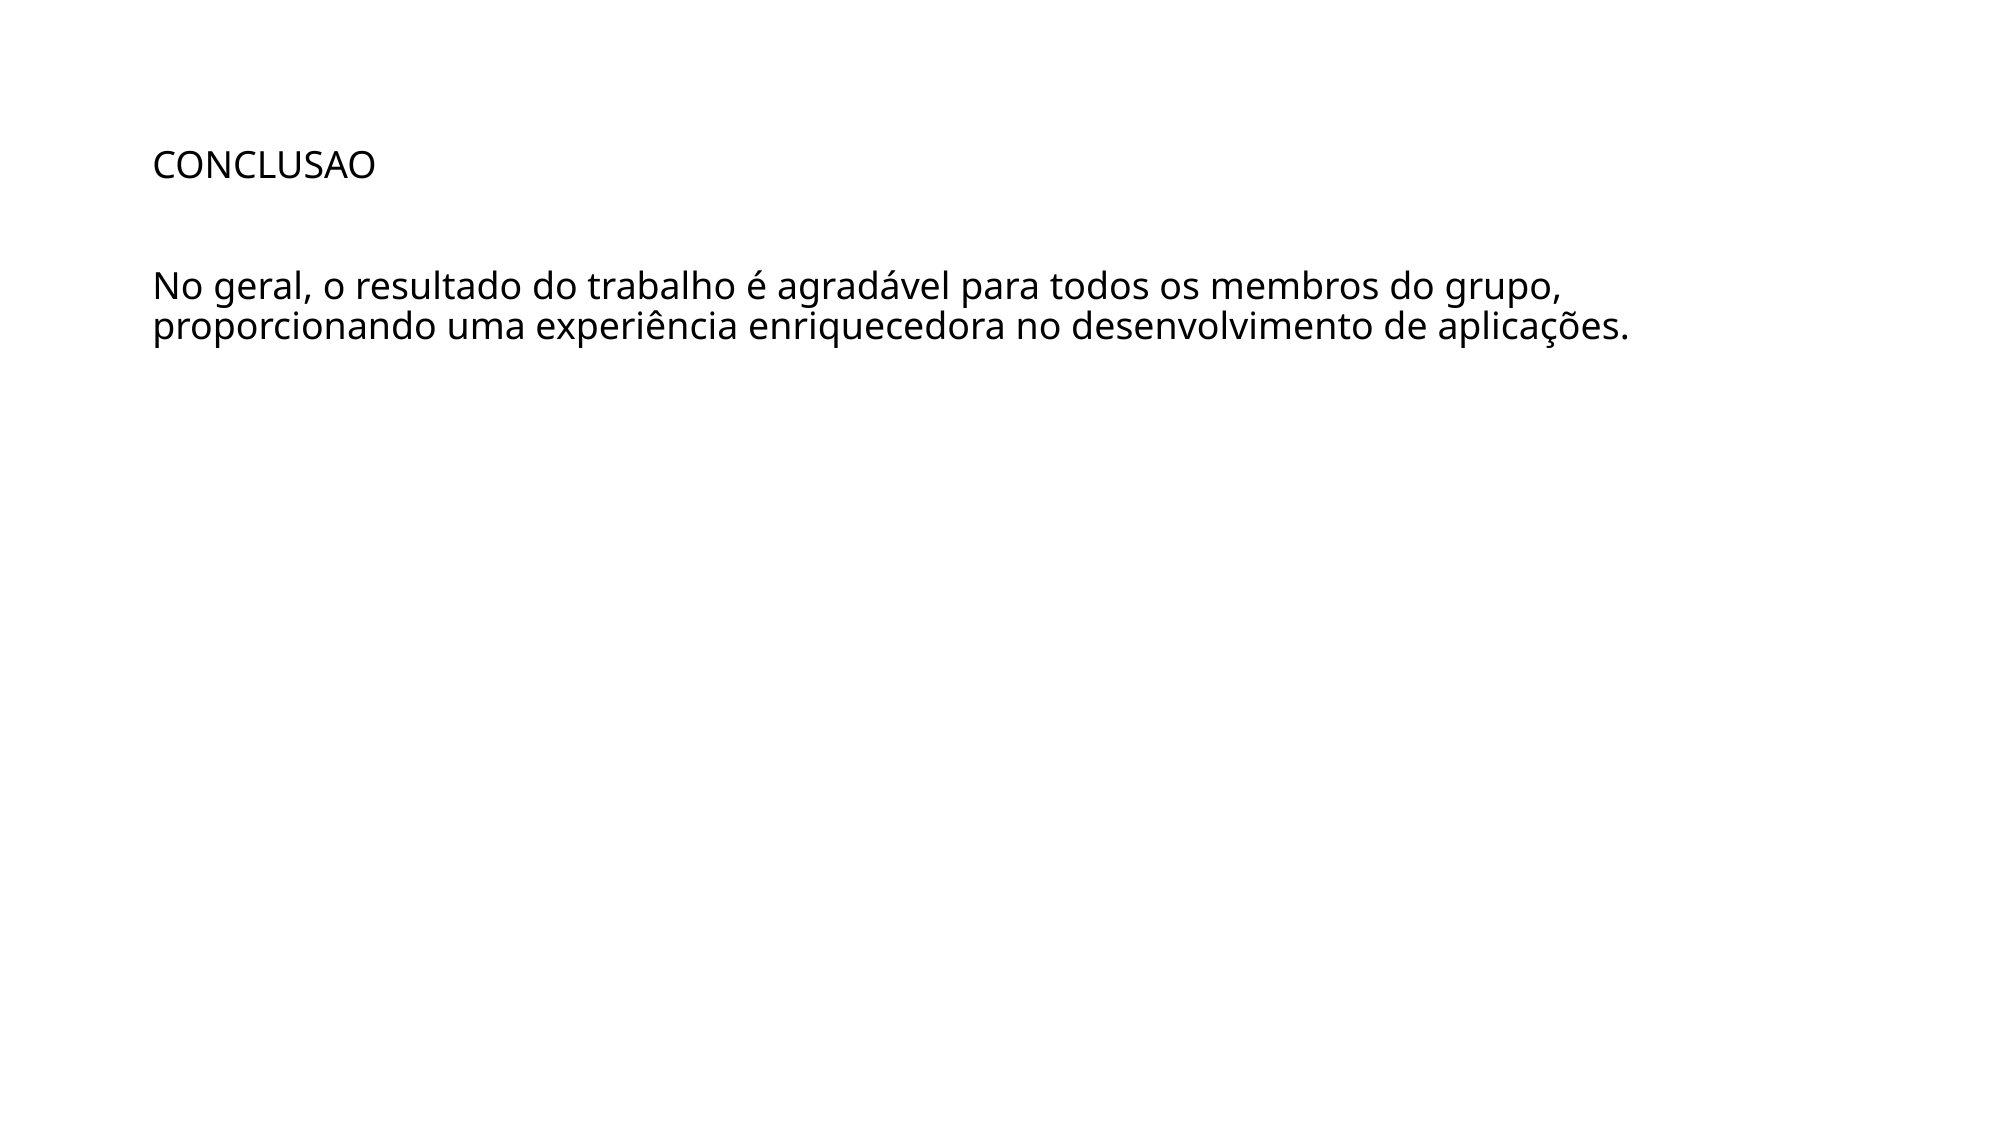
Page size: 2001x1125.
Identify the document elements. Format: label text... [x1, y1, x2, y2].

title CONCLUSAO No geral, o resultado do trabalho é agradável para todos os membros do grupo, proporcionando uma experiência enriquecedora no desenvolvimento de aplicações. [137, 89, 1863, 450]
